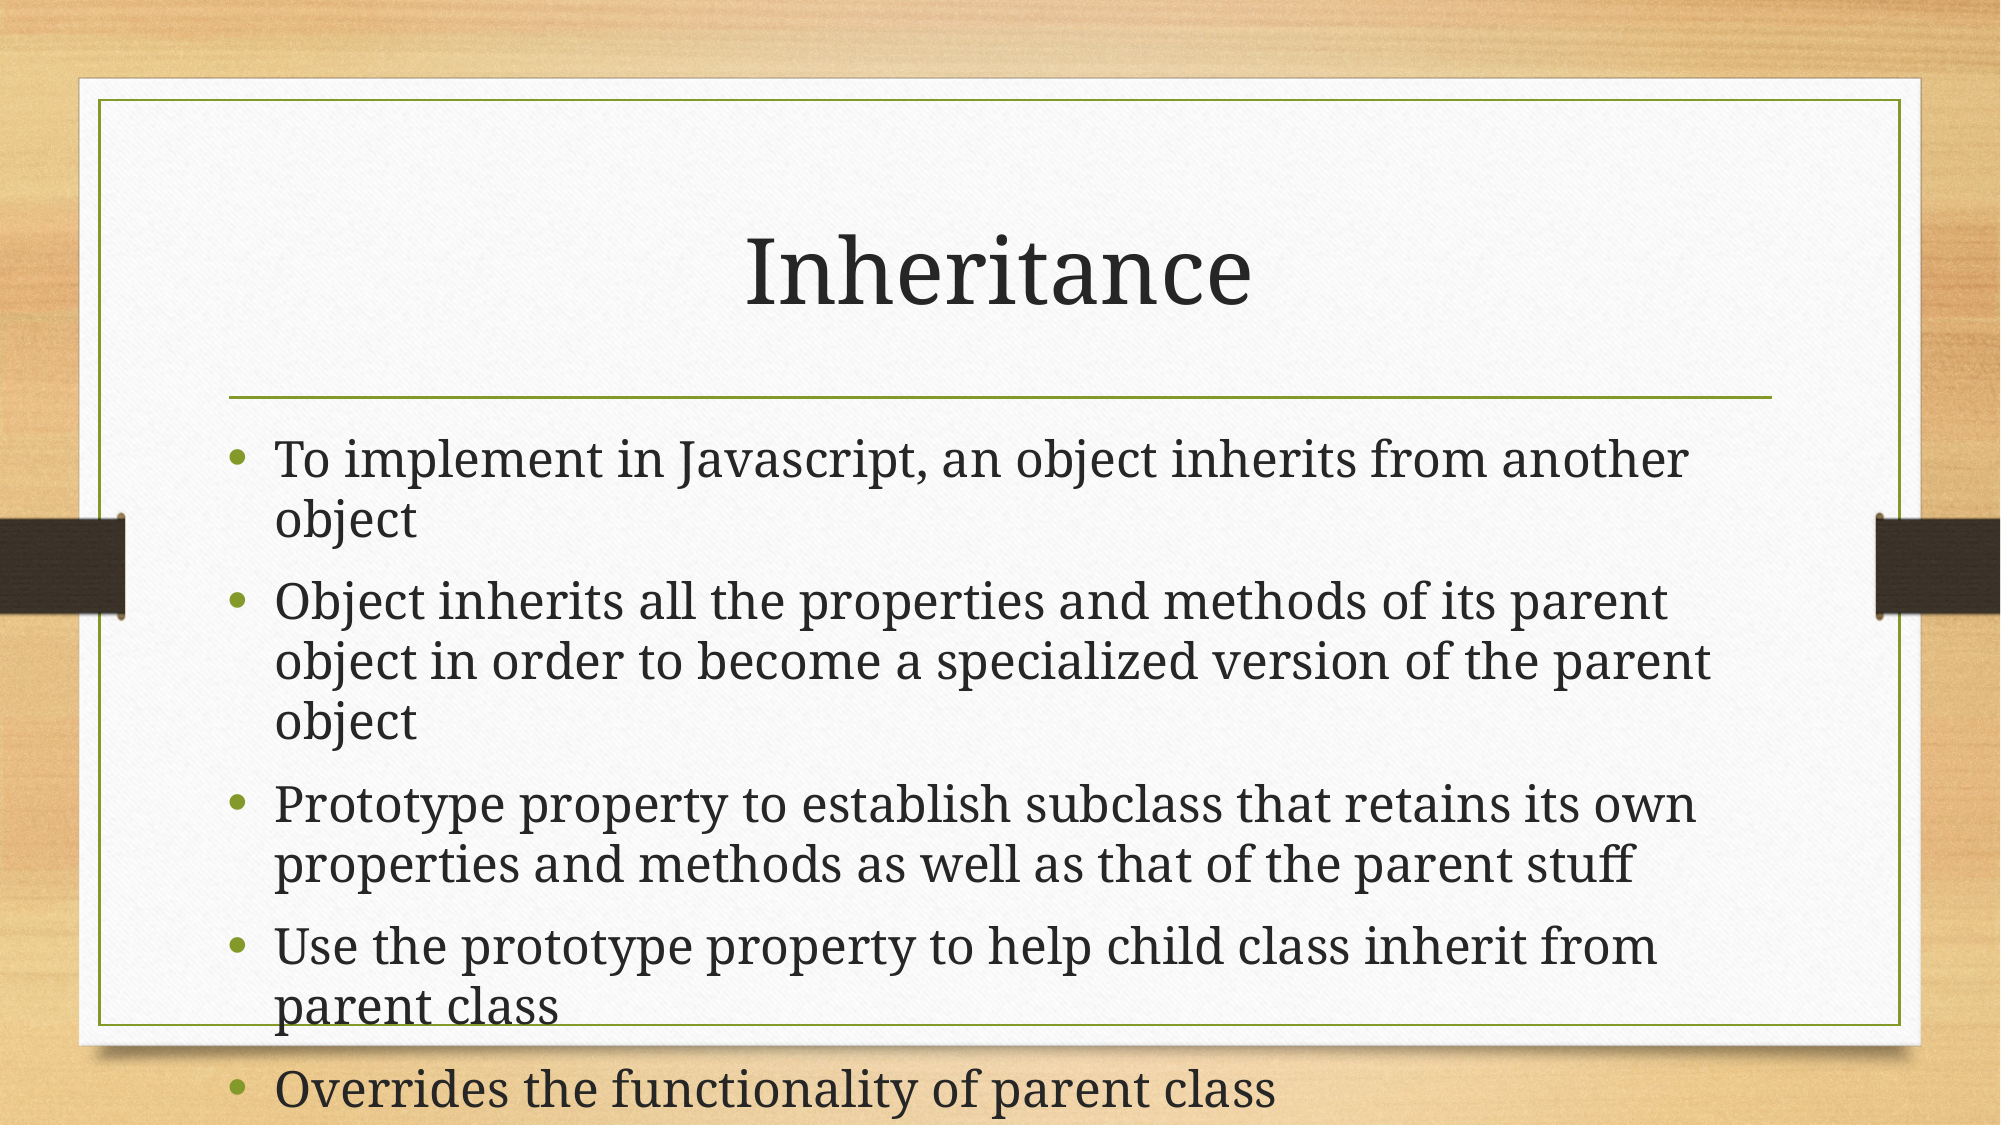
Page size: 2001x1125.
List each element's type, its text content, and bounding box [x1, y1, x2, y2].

picture [0, 0, 2001, 1125]
title Inheritance [212, 161, 1788, 375]
list To implement in Javascript, an object inherits from another object Object inherits all the properties and methods of its parent object in order to become a specialized version of the parent object Prototype property to establish subclass that retains its own properties and methods as well as that of the parent stuff Use the prototype property to help child class inherit from parent class Overrides the functionality of parent class [212, 419, 1788, 964]
